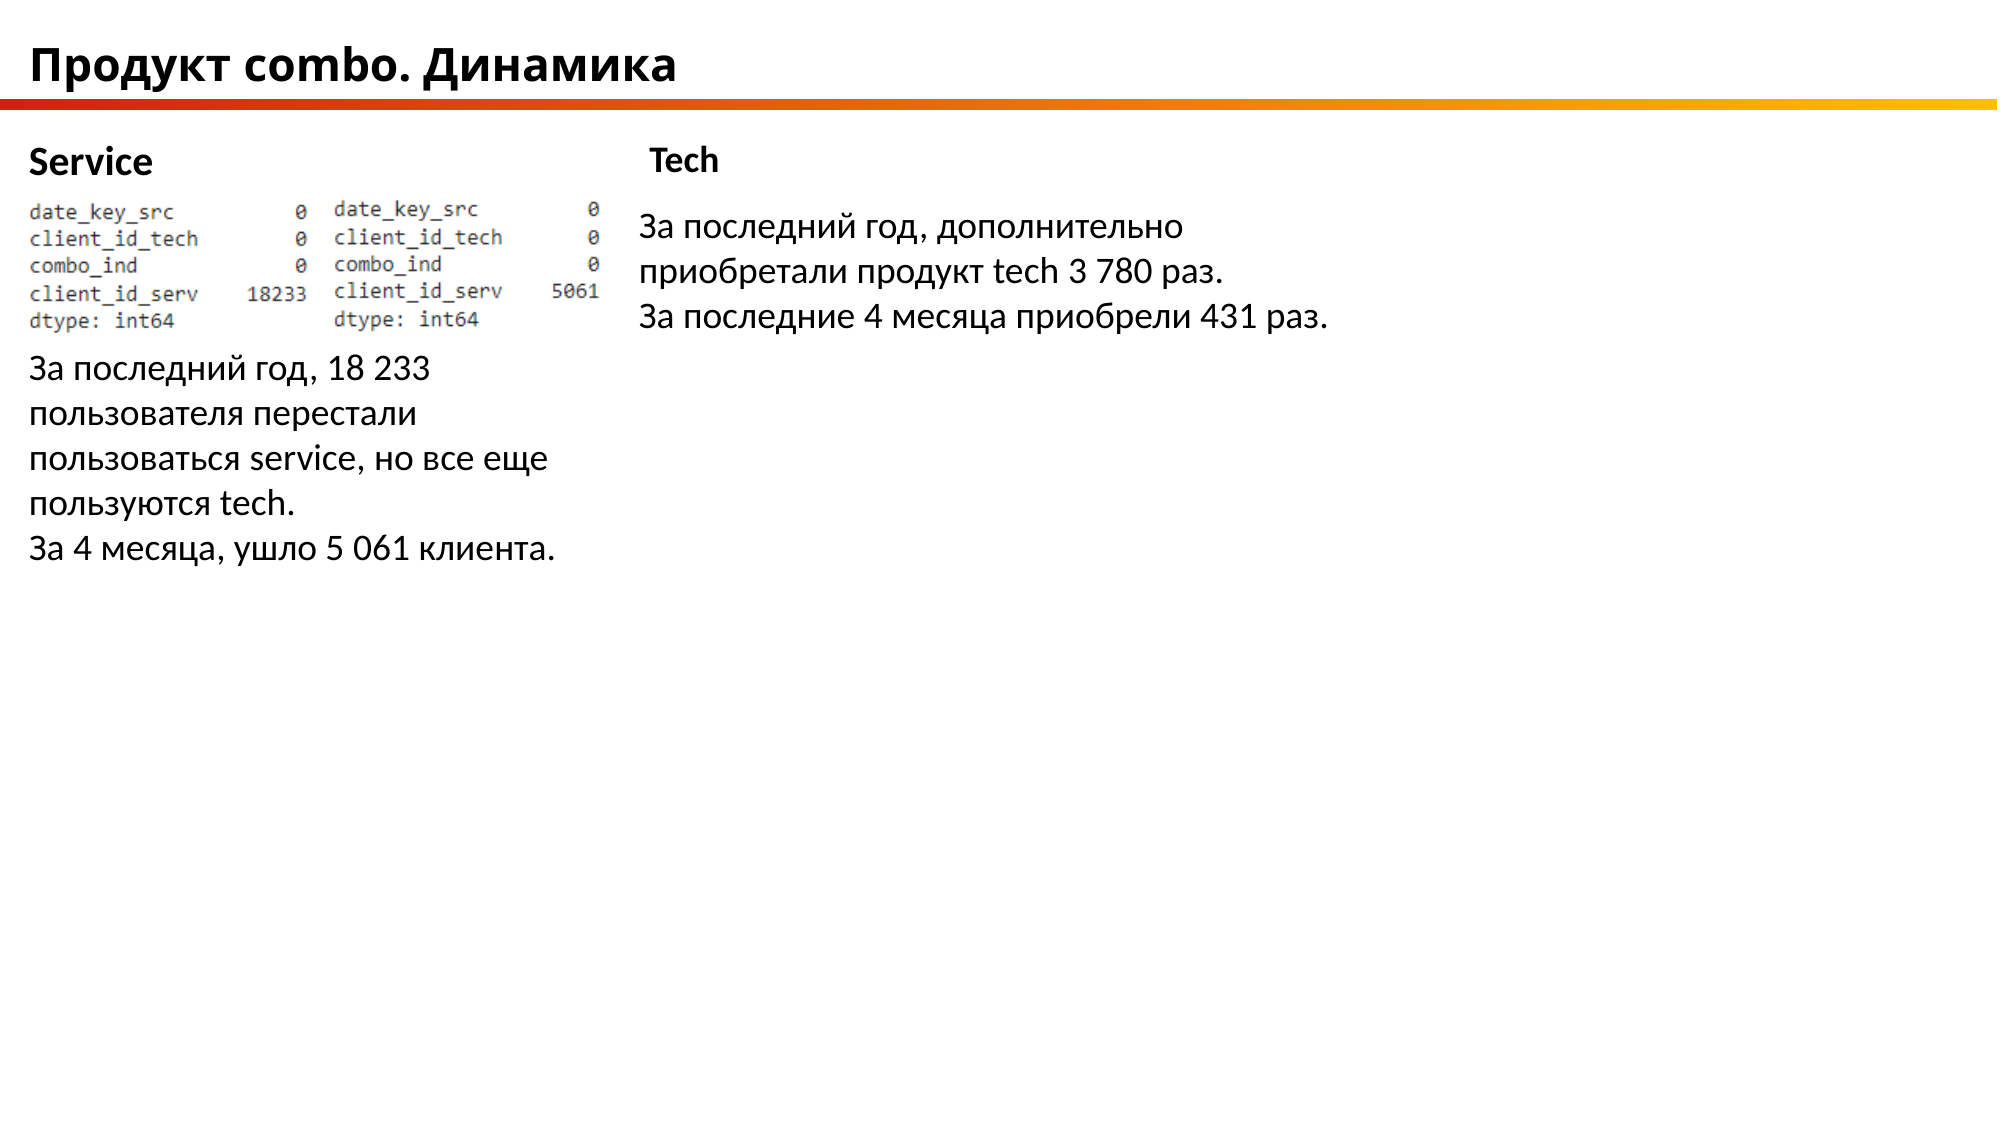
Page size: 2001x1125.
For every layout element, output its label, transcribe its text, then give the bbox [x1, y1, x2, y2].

text_box [0, 99, 1997, 110]
text_box За последний год, 18 233 пользователя перестали пользоваться service, но все еще пользуются tech. За 4 месяца, ушло 5 061 клиента. [14, 335, 607, 576]
picture [28, 191, 320, 336]
text_box За последний год, дополнительно приобретали продукт tech 3 780 раз. За последние 4 месяца приобрели 431 раз. [624, 193, 1361, 344]
text_box Tech [634, 127, 1636, 188]
text_box Продукт combo. Динамика [14, 11, 1546, 99]
text_box Service [14, 126, 879, 191]
picture [334, 188, 607, 336]
